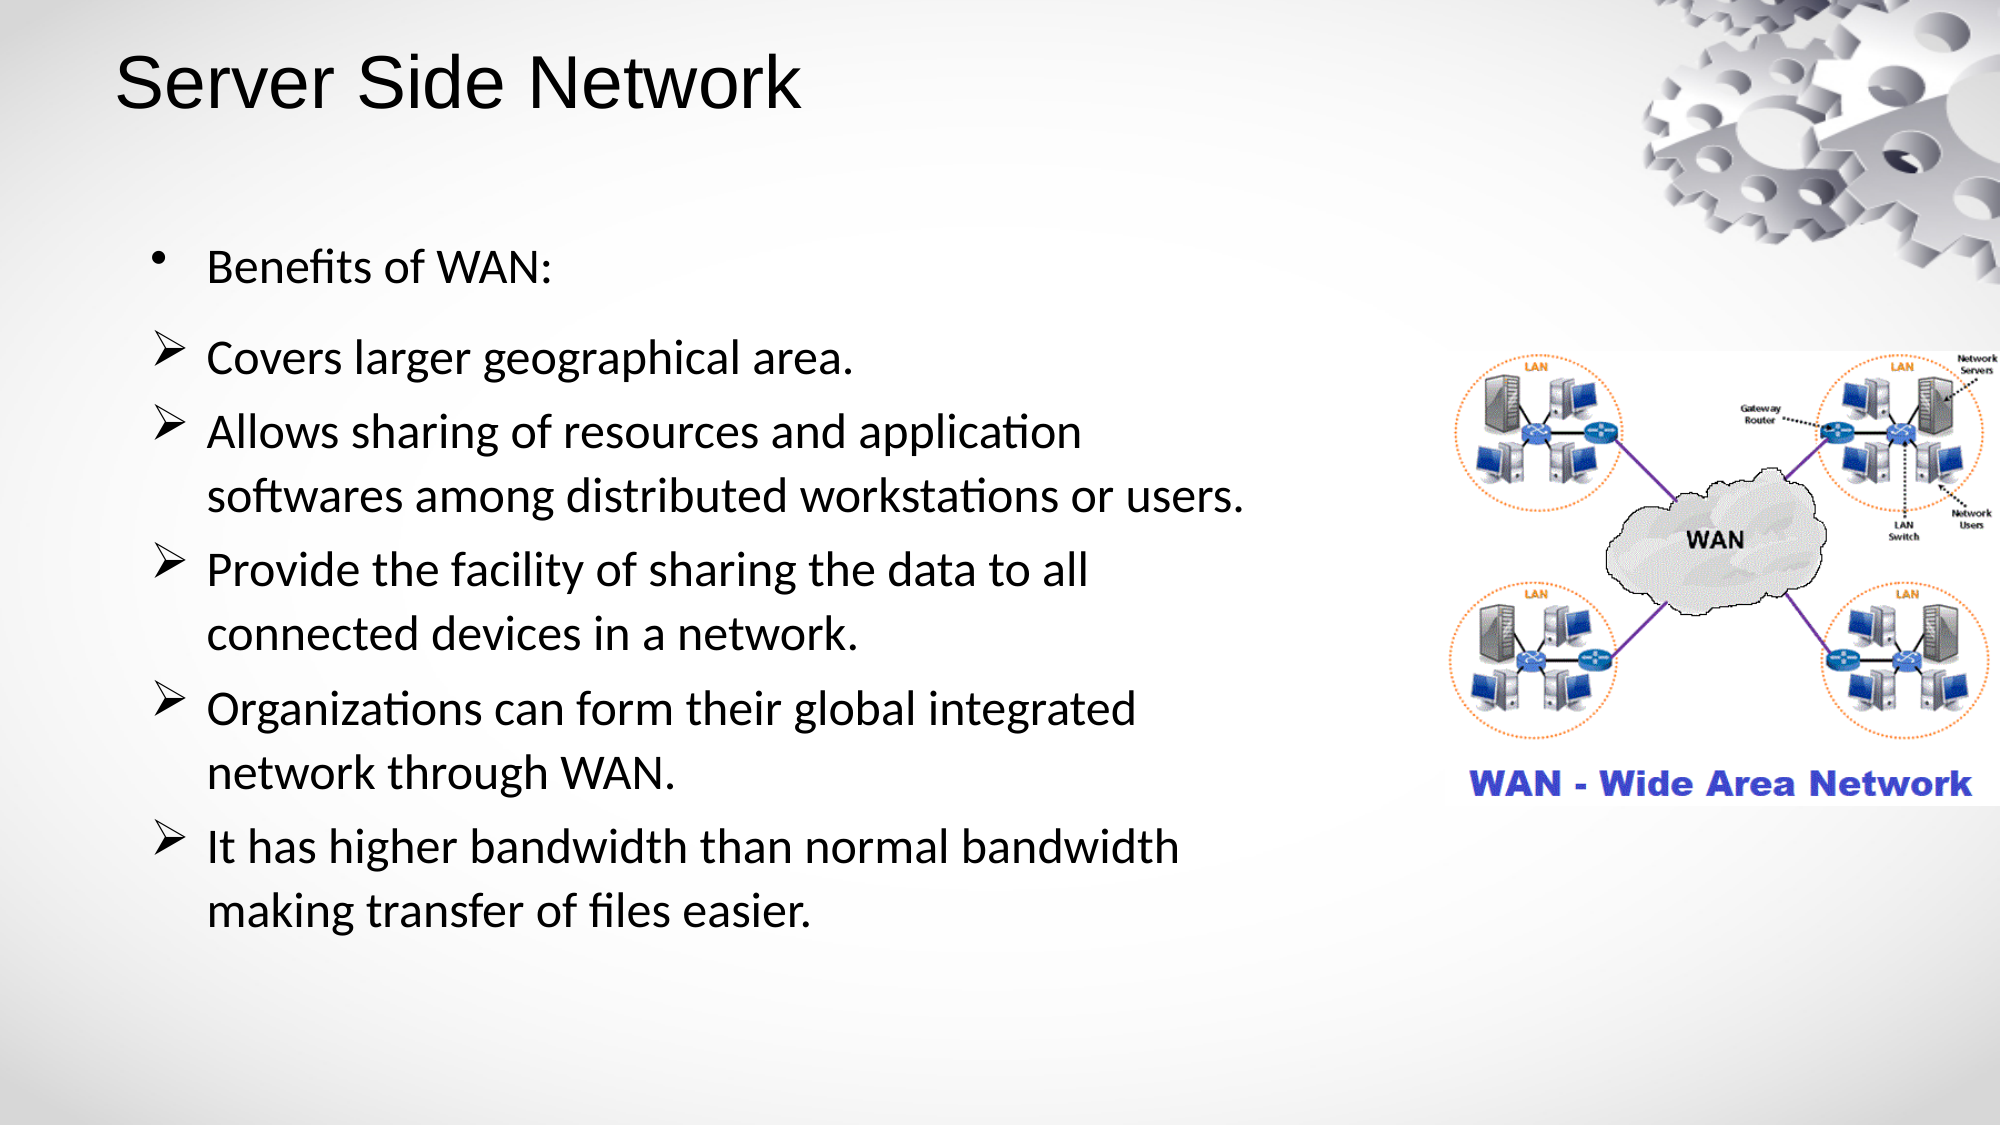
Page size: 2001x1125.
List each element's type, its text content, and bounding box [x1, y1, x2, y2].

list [1445, 351, 2000, 806]
picture [0, 0, 2000, 1125]
list Benefits of WAN: Covers larger geographical area. Allows sharing of resources and application softwares among distributed workstations or users. Provide the facility of sharing the data to all connected devices in a network. Organizations can form their global integrated network through WAN. It has higher bandwidth than normal bandwidth making transfer of files easier. [135, 221, 1269, 936]
title Server Side Network [99, 30, 1901, 127]
